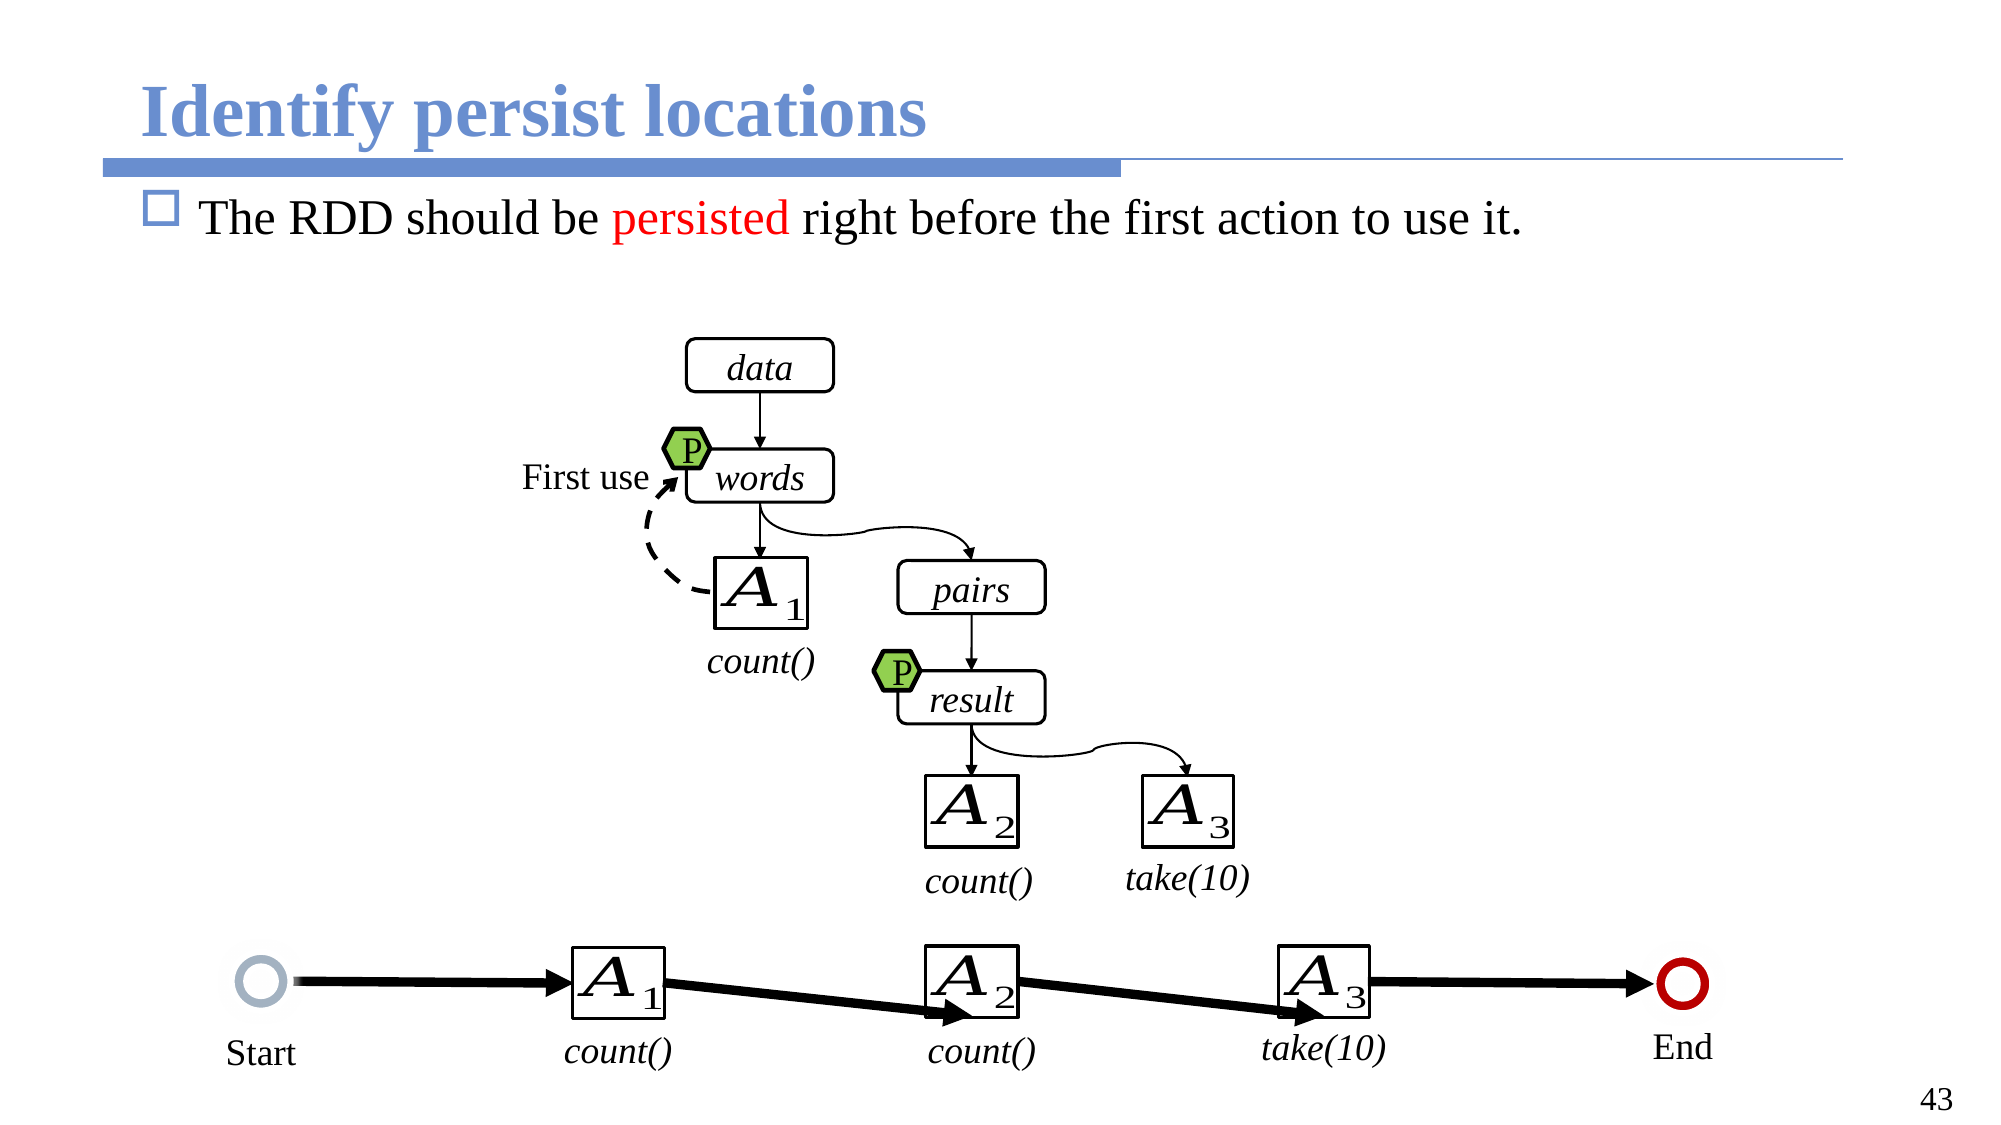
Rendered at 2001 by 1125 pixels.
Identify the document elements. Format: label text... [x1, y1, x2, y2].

text_box First use [507, 444, 669, 505]
text_box count() [896, 847, 1062, 911]
list The RDD should be persisted right before the first action to use it. [123, 176, 1874, 1119]
text_box take(10) [1239, 1014, 1409, 1077]
text_box [645, 477, 711, 593]
title Identify persist locations [125, 50, 1876, 159]
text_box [836, 424, 896, 638]
text_box pairs [900, 558, 1048, 616]
text_box [228, 948, 294, 1014]
text_box words [684, 446, 831, 505]
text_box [1367, 981, 1655, 985]
text_box P [871, 649, 923, 693]
text_box End [1620, 1014, 1746, 1074]
text_box take(10) [1102, 843, 1273, 907]
text_box count() [540, 1020, 696, 1077]
text_box result [895, 668, 1048, 726]
text_box data [684, 336, 836, 394]
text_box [1052, 641, 1107, 860]
slide_number 43 [1873, 1070, 2000, 1123]
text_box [290, 980, 575, 984]
text_box Start [198, 1020, 324, 1081]
text_box count() [902, 1017, 1062, 1081]
text_box P [661, 426, 713, 471]
text_box [1650, 951, 1716, 1014]
text_box count() [683, 630, 839, 688]
